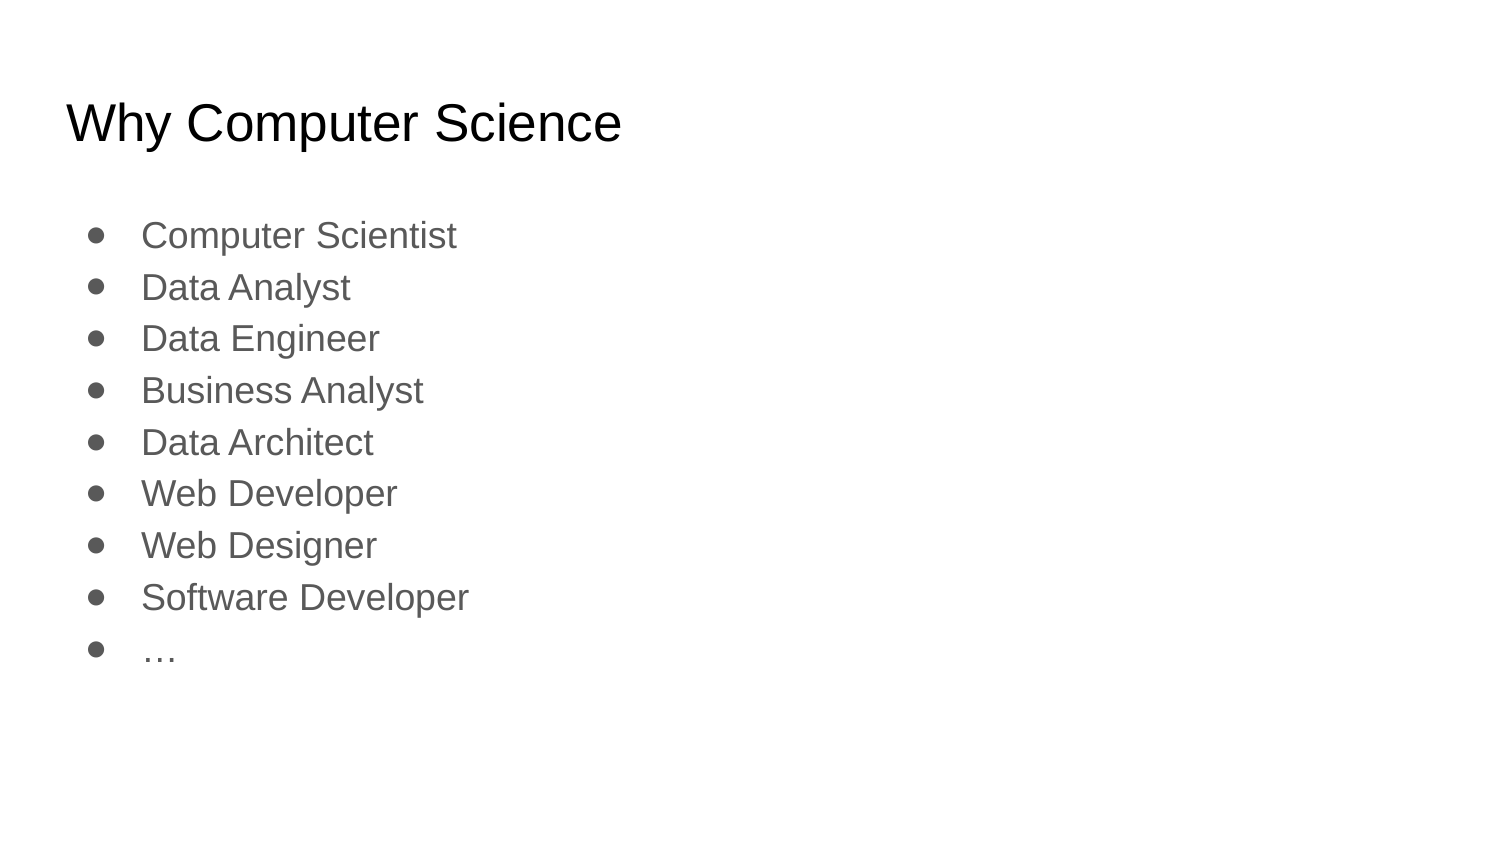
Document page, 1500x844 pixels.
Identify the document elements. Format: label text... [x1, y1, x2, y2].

title Why Computer Science [51, 72, 1449, 167]
list Computer Scientist Data Analyst Data Engineer Business Analyst Data Architect Web Developer Web Designer Software Developer … [51, 189, 1449, 750]
